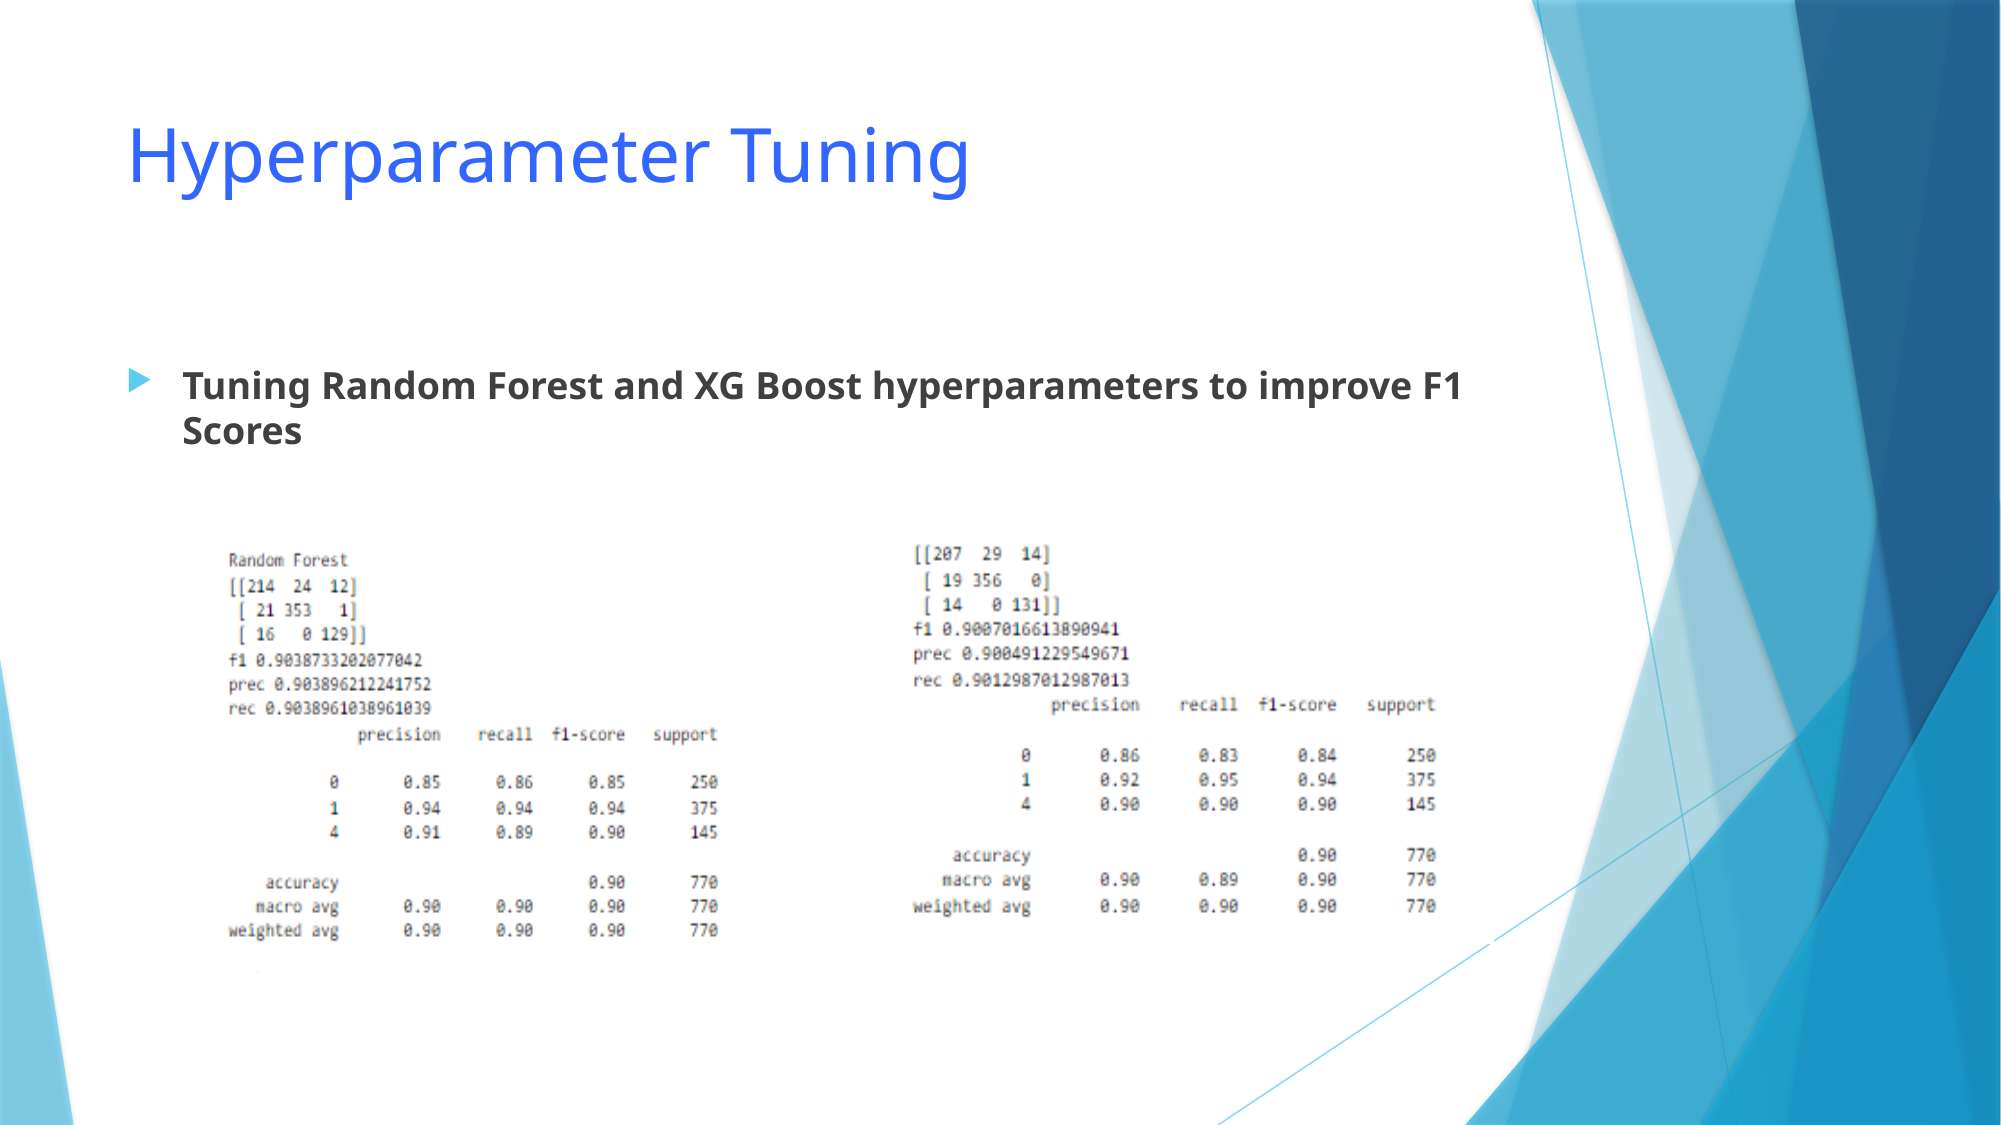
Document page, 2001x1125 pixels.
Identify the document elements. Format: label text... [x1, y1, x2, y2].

title Hyperparameter Tuning [111, 99, 1563, 317]
picture [890, 543, 1494, 945]
picture [188, 543, 793, 975]
list Tuning Random Forest and XG Boost hyperparameters to improve F1 Scores [111, 354, 1522, 992]
